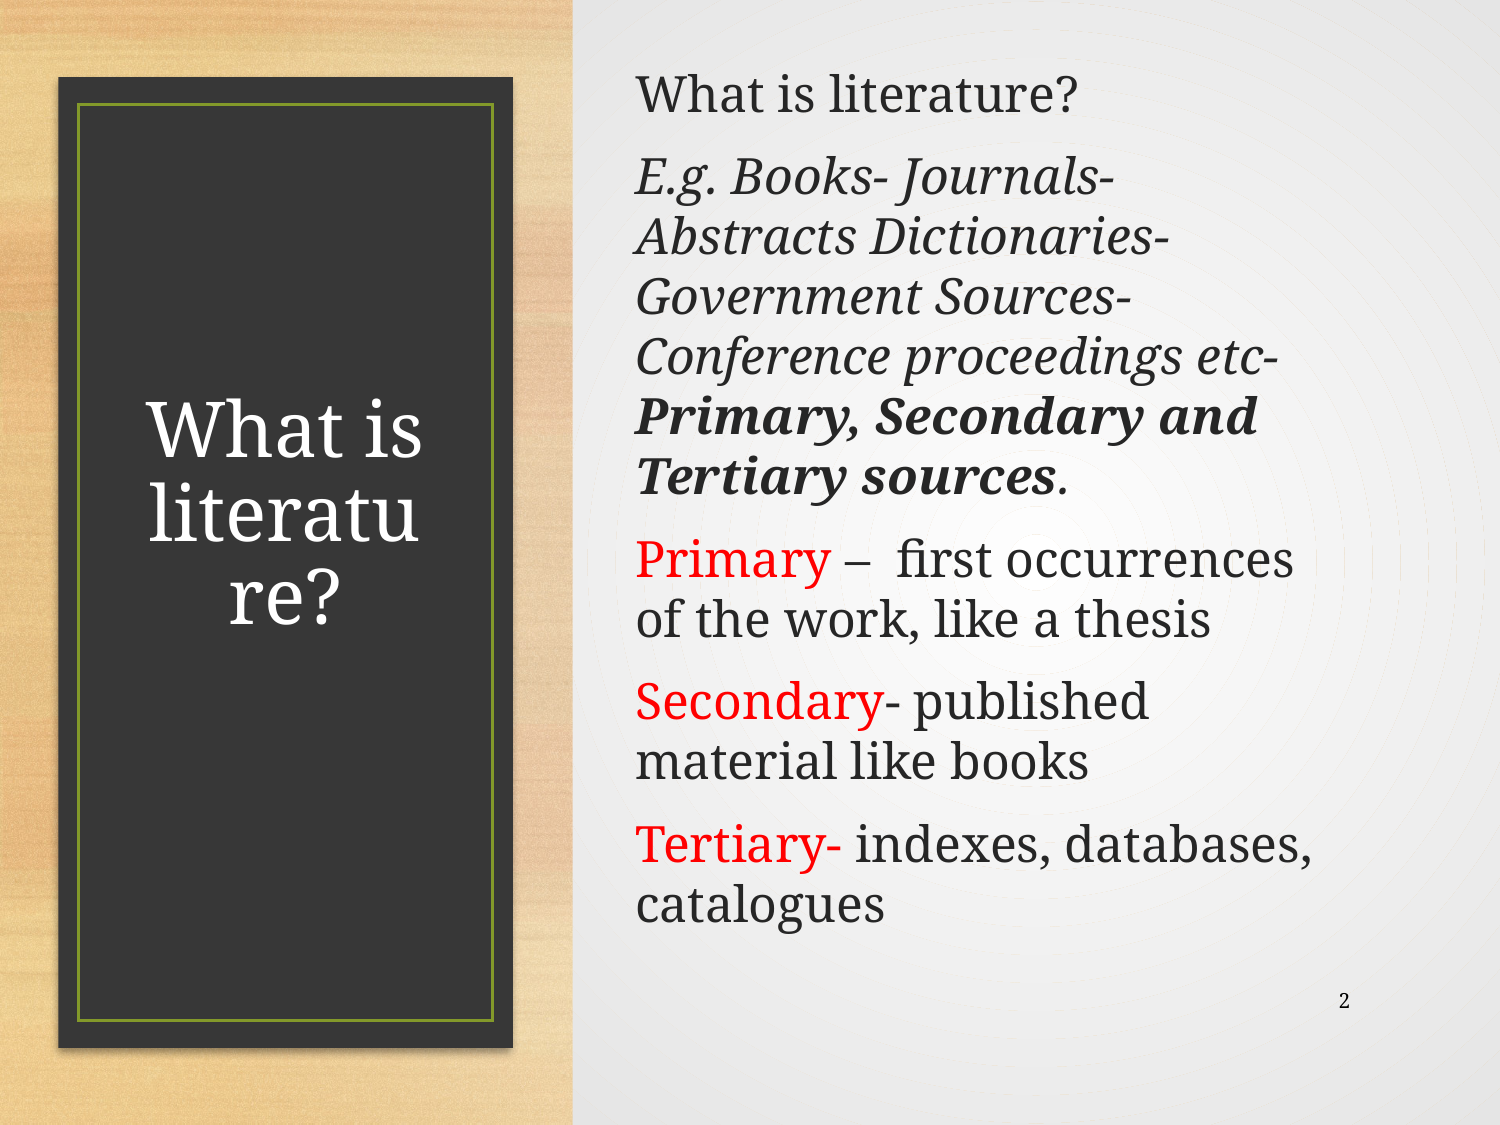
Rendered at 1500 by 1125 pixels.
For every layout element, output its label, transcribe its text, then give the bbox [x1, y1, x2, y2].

text_box [571, 0, 1500, 1125]
slide_number 2 [1298, 979, 1365, 1025]
title What is literature? [117, 156, 454, 968]
text_box [78, 103, 493, 1021]
list What is literature? E.g. Books- Journals- Abstracts Dictionaries- Government Sources- Conference proceedings etc- Primary, Secondary and Tertiary sources. Primary – first occurrences of the work, like a thesis Secondary- published material like books Tertiary- indexes, databases, catalogues [620, 54, 1353, 942]
text_box [0, 0, 571, 1125]
text_box [57, 76, 514, 1049]
